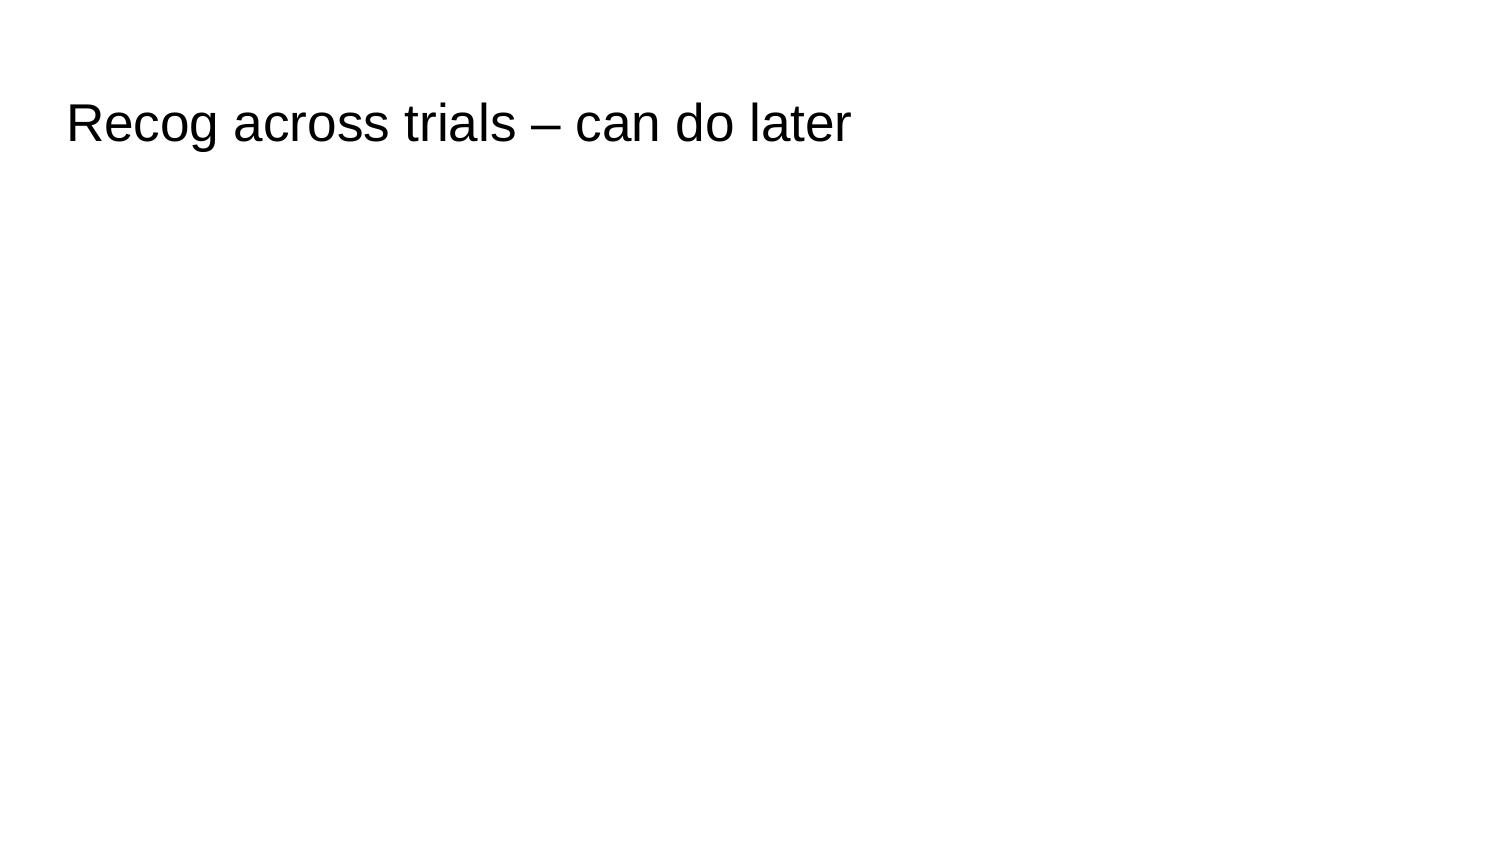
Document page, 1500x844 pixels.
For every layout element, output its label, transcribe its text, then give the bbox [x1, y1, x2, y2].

title Recog across trials – can do later [51, 72, 1449, 167]
